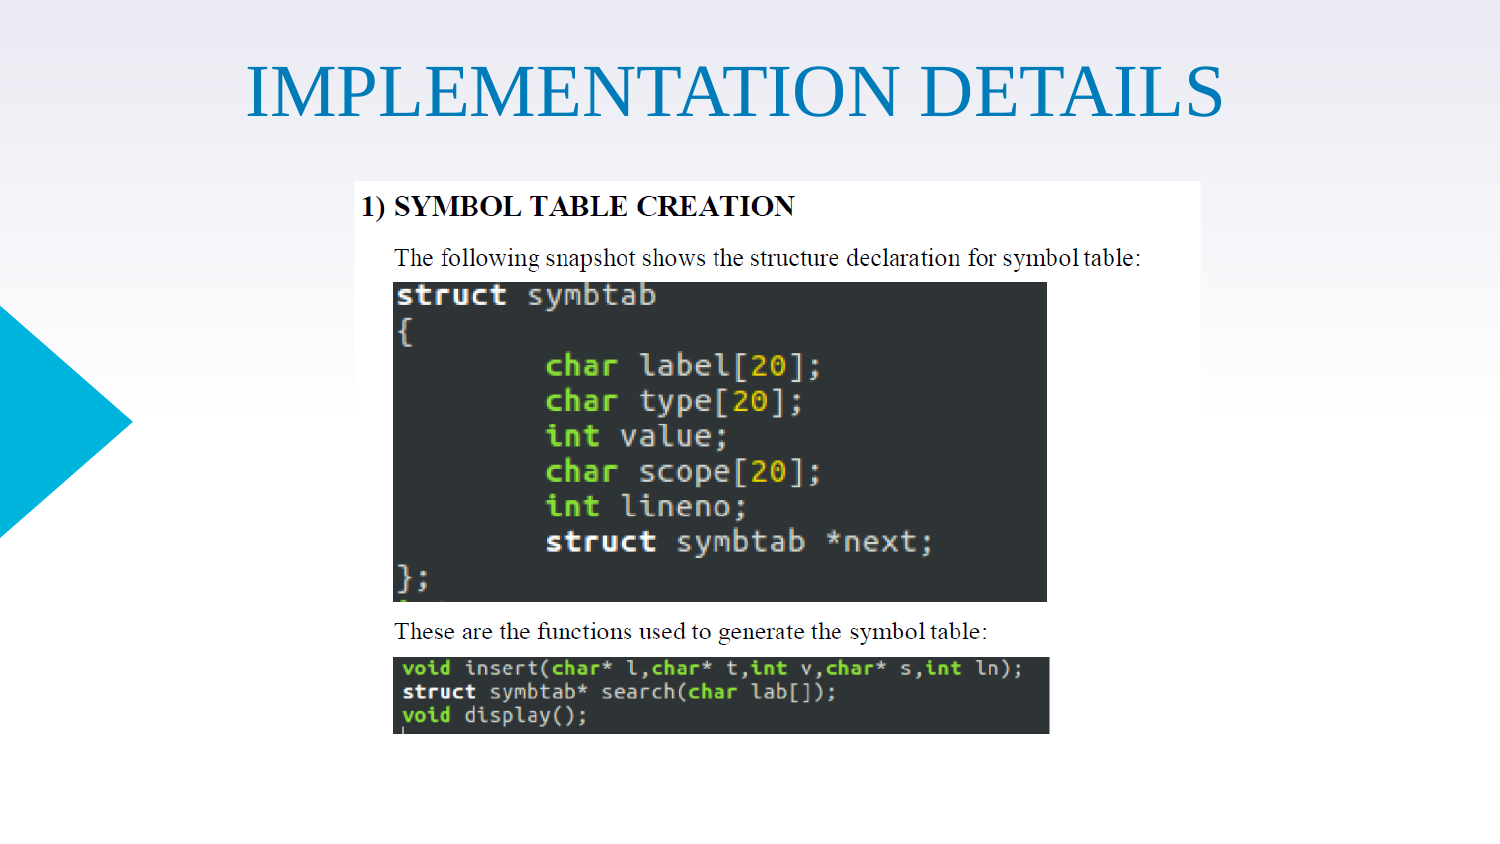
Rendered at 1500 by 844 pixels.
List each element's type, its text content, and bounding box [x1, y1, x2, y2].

title IMPLEMENTATION DETAILS [245, 23, 1255, 131]
picture [354, 181, 1201, 749]
